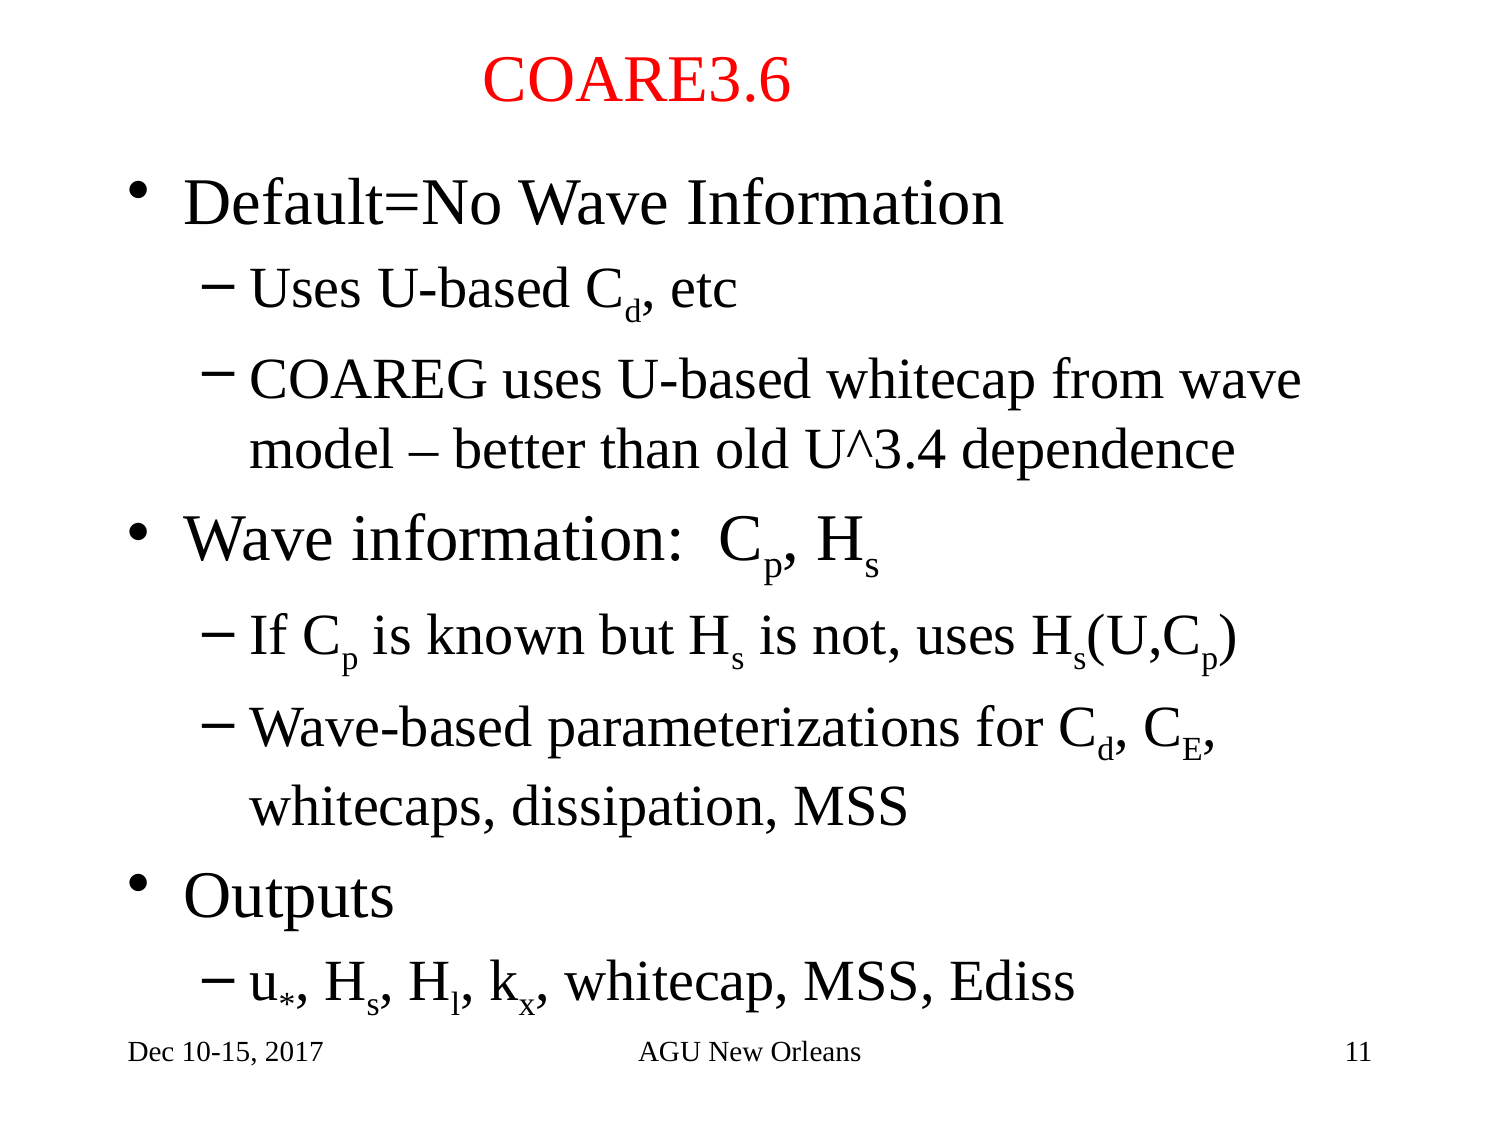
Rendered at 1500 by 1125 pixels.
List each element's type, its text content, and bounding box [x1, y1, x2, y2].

list Default=No Wave Information Uses U-based Cd, etc COAREG uses U-based whitecap from wave model – better than old U^3.4 dependence Wave information: Cp, Hs If Cp is known but Hs is not, uses Hs(U,Cp) Wave-based parameterizations for Cd, CE, whitecaps, dissipation, MSS Outputs u*, Hs, Hl, kx, whitecap, MSS, Ediss [112, 149, 1388, 488]
footer AGU New Orleans [512, 1024, 988, 1101]
title COARE3.6 [274, 24, 1001, 126]
slide_number 11 [1074, 1024, 1388, 1101]
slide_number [112, 1024, 426, 1101]
text_box [75, 834, 713, 900]
